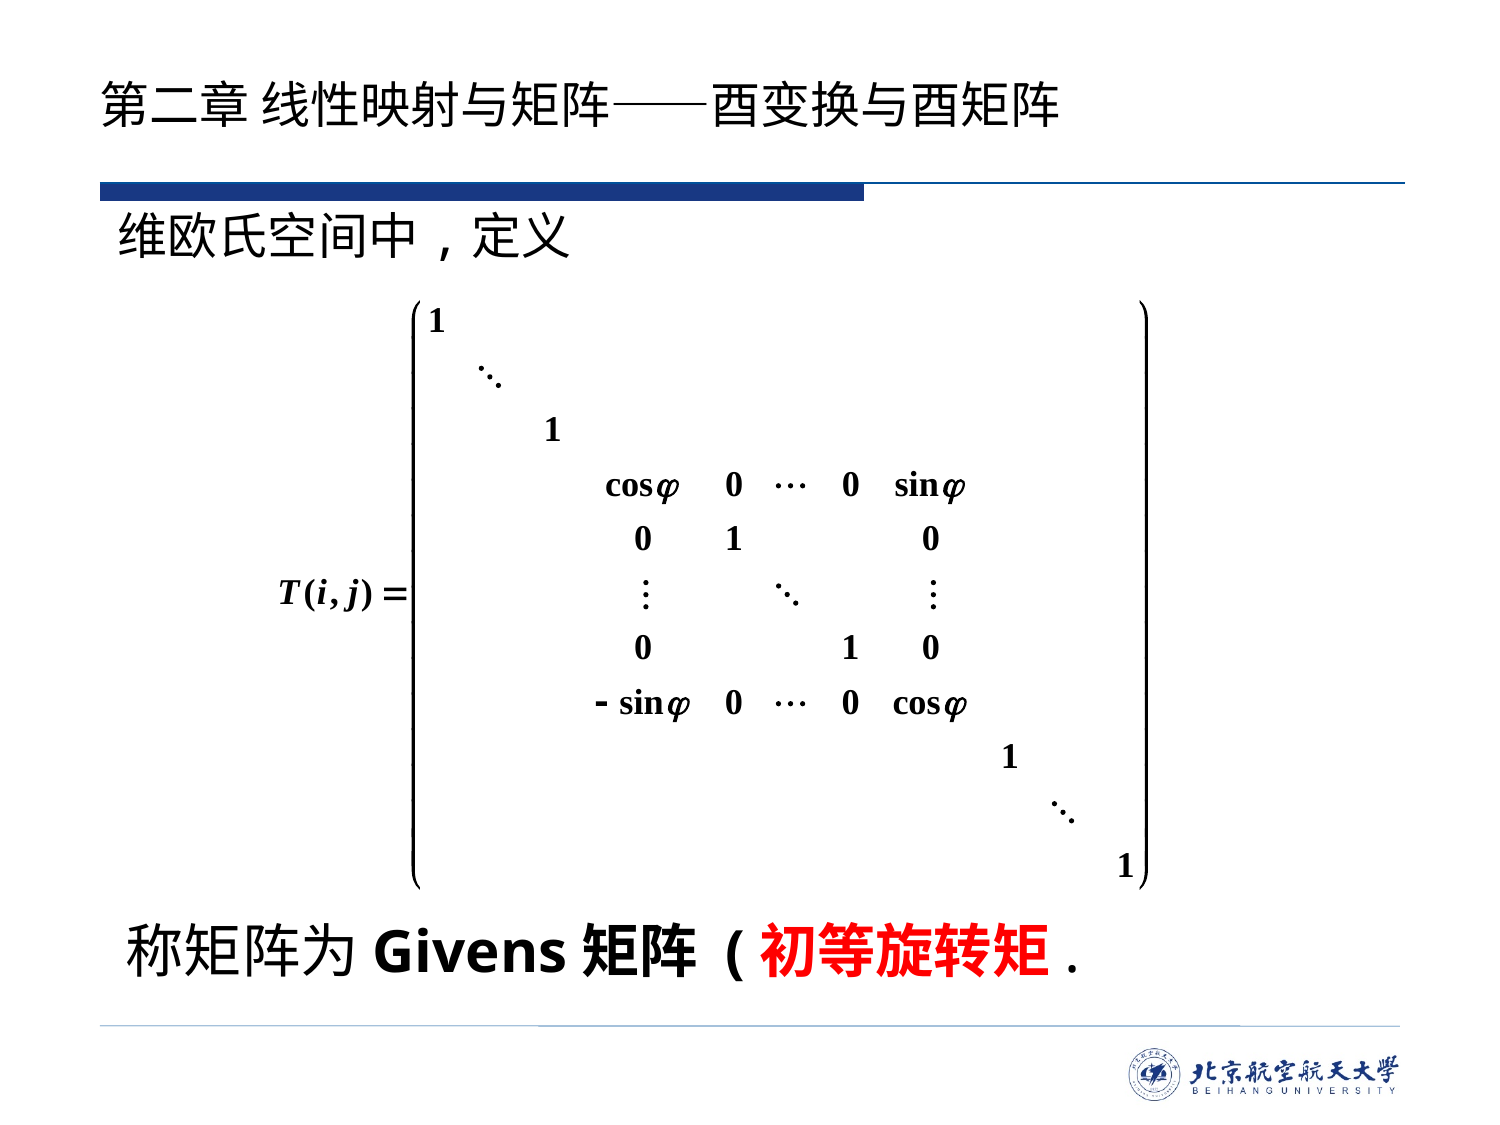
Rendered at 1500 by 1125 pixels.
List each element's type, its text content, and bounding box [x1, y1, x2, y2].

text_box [277, 298, 1156, 892]
title 第二章 线性映射与矩阵——酉变换与酉矩阵 [83, 29, 1397, 141]
picture [1114, 1041, 1412, 1108]
